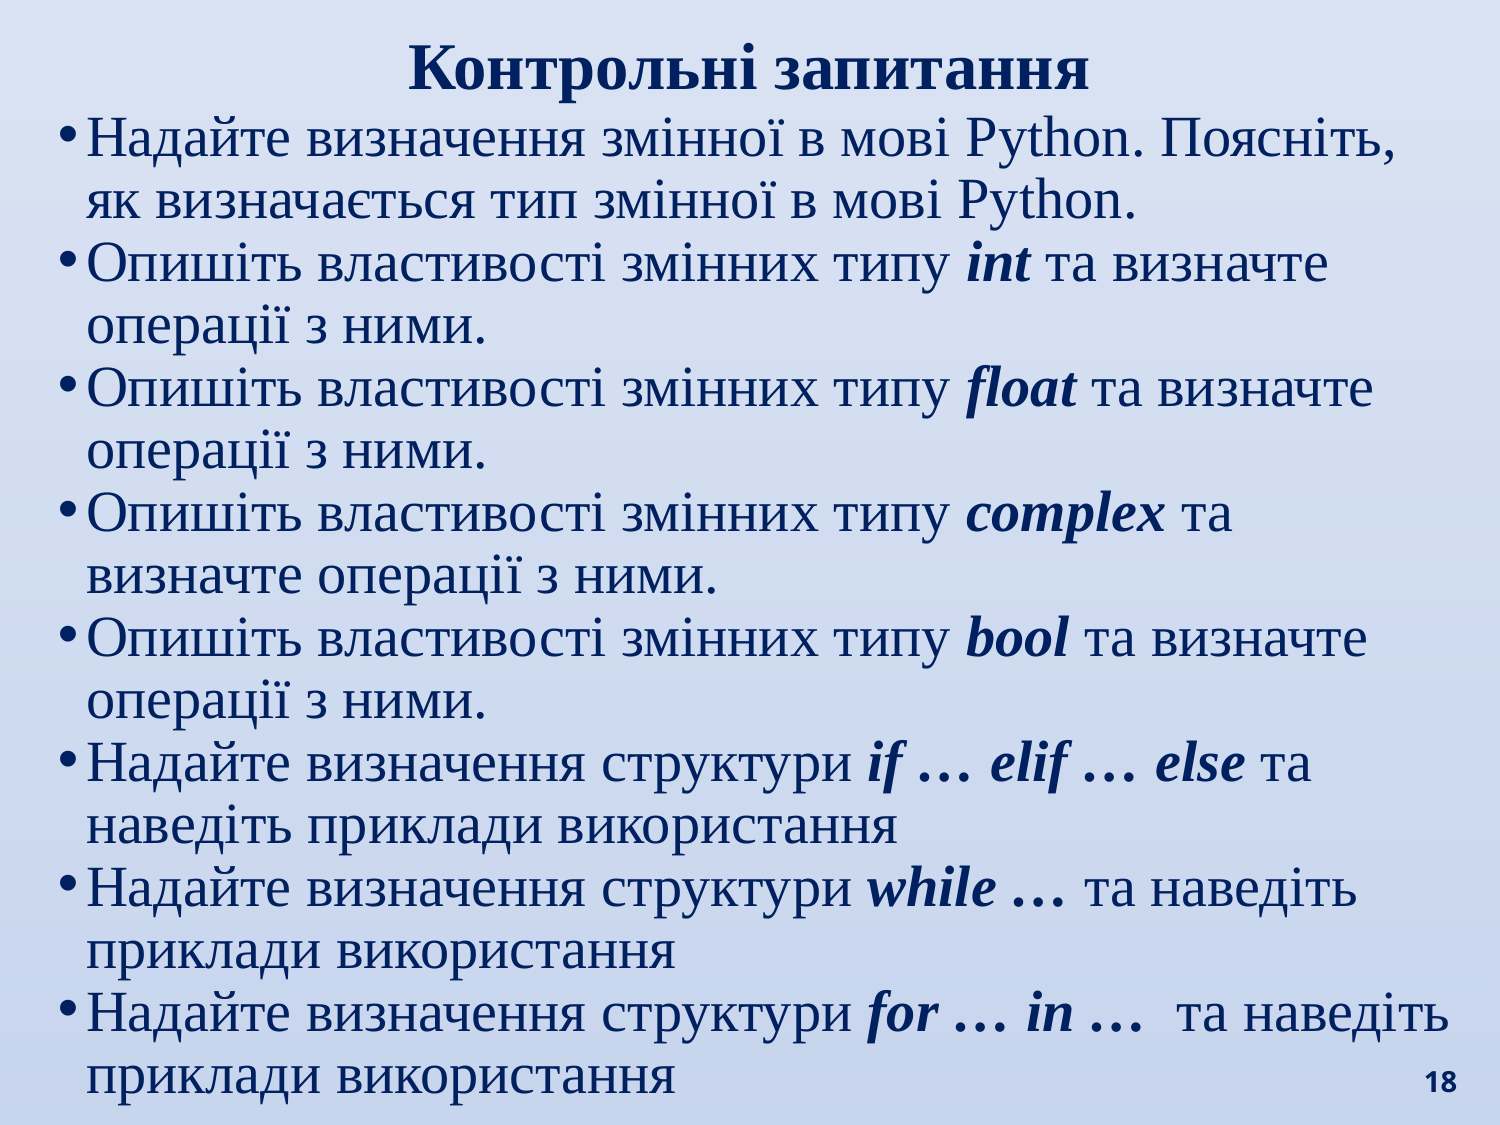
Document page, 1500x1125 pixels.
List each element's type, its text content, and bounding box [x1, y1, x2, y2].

list Контрольні запитання [37, 30, 1463, 684]
text_box 18 [1399, 1035, 1473, 1111]
text_box Надайте визначення змінної в мові Python. Поясніть, як визначається тип змінної в мові Python. Опишіть властивості змінних типу int та визначте операції з ними. Опишіть властивості змінних типу float та визначте операції з ними. Опишіть властивості змінних типу complex та визначте операції з ними. Опишіть властивості змінних типу bool та визначте операції з ними. Надайте визначення структури if … elif … else та наведіть приклади використання Надайте визначення структури while … та наведіть приклади використання Надайте визначення структури for … in … та наведіть приклади використання [42, 98, 1468, 1113]
